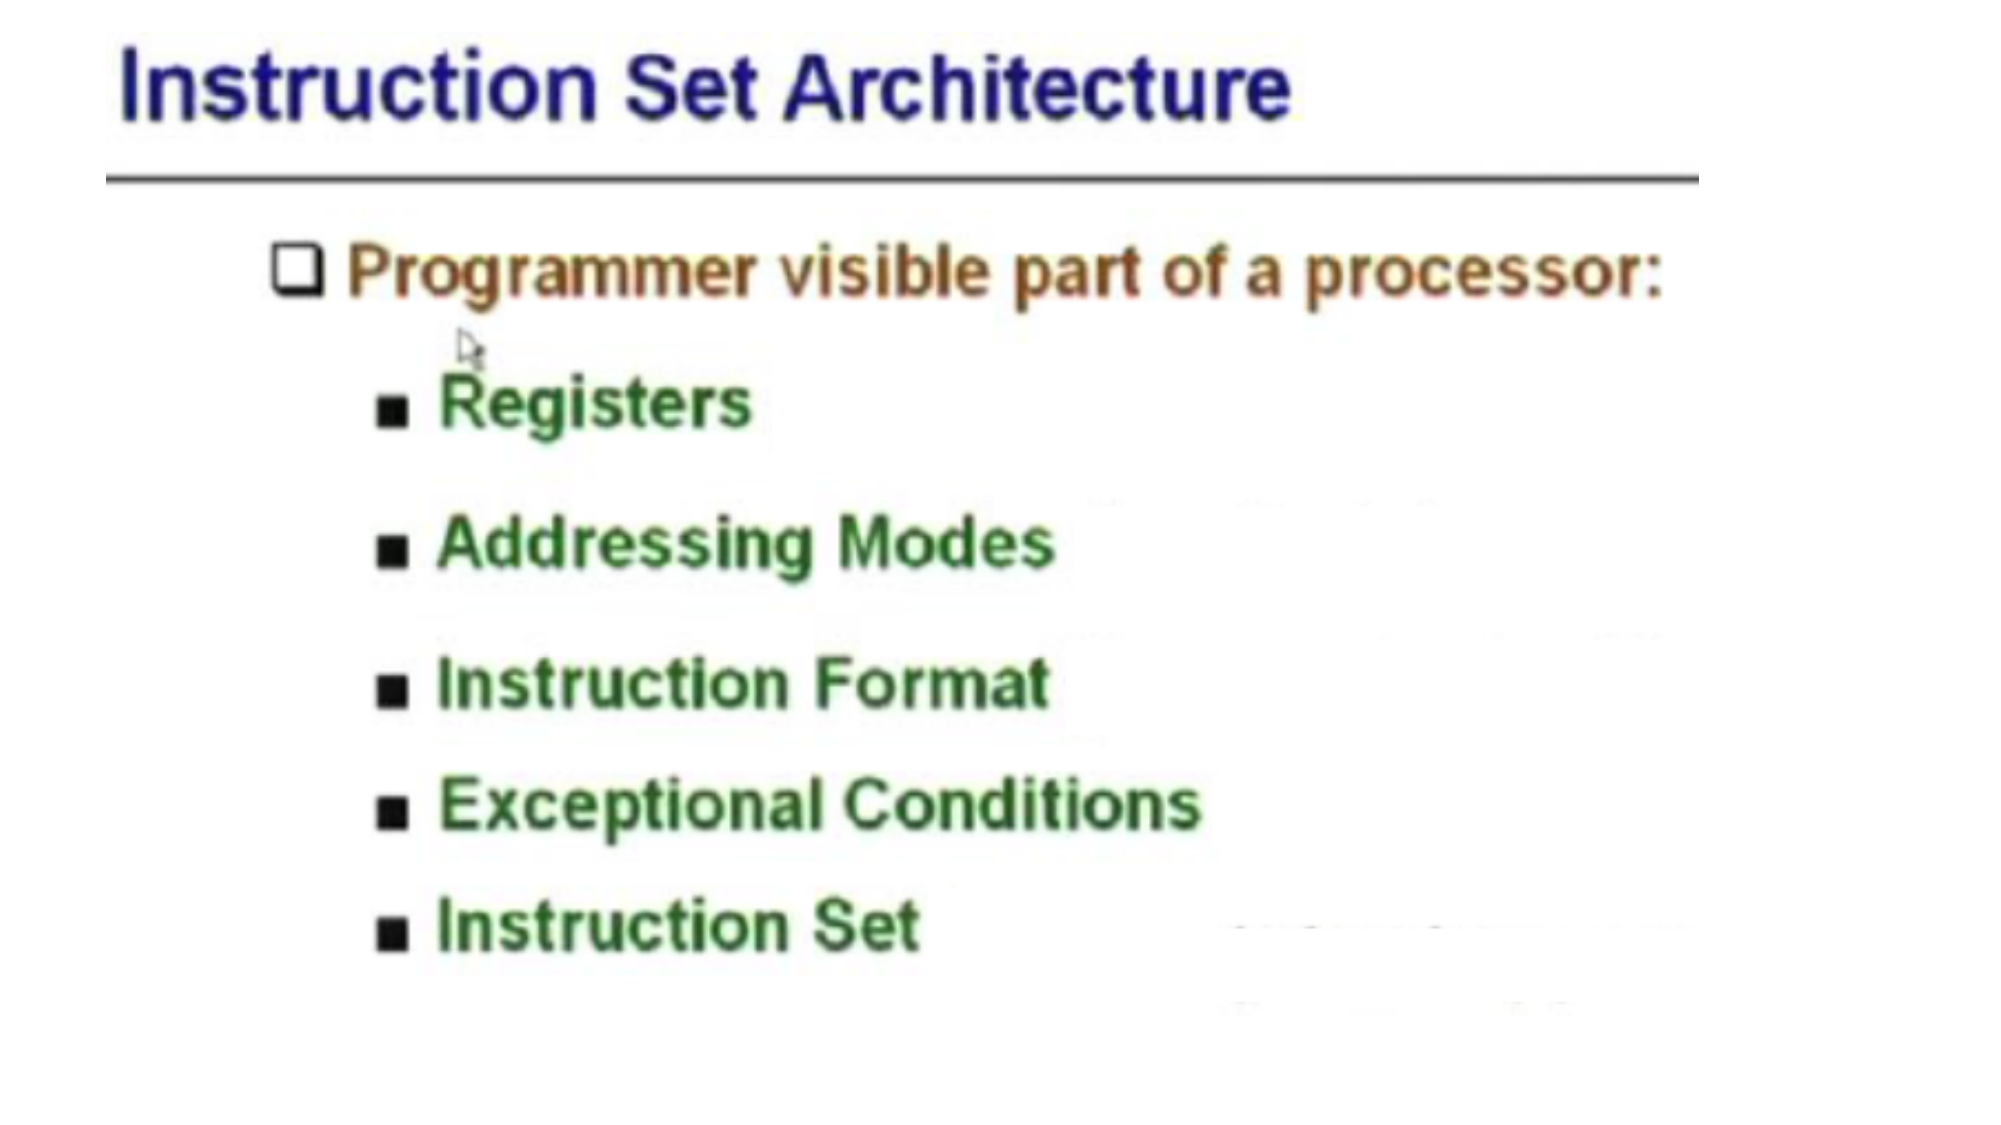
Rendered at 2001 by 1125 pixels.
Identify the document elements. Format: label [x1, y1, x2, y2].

picture [106, 32, 1699, 1029]
